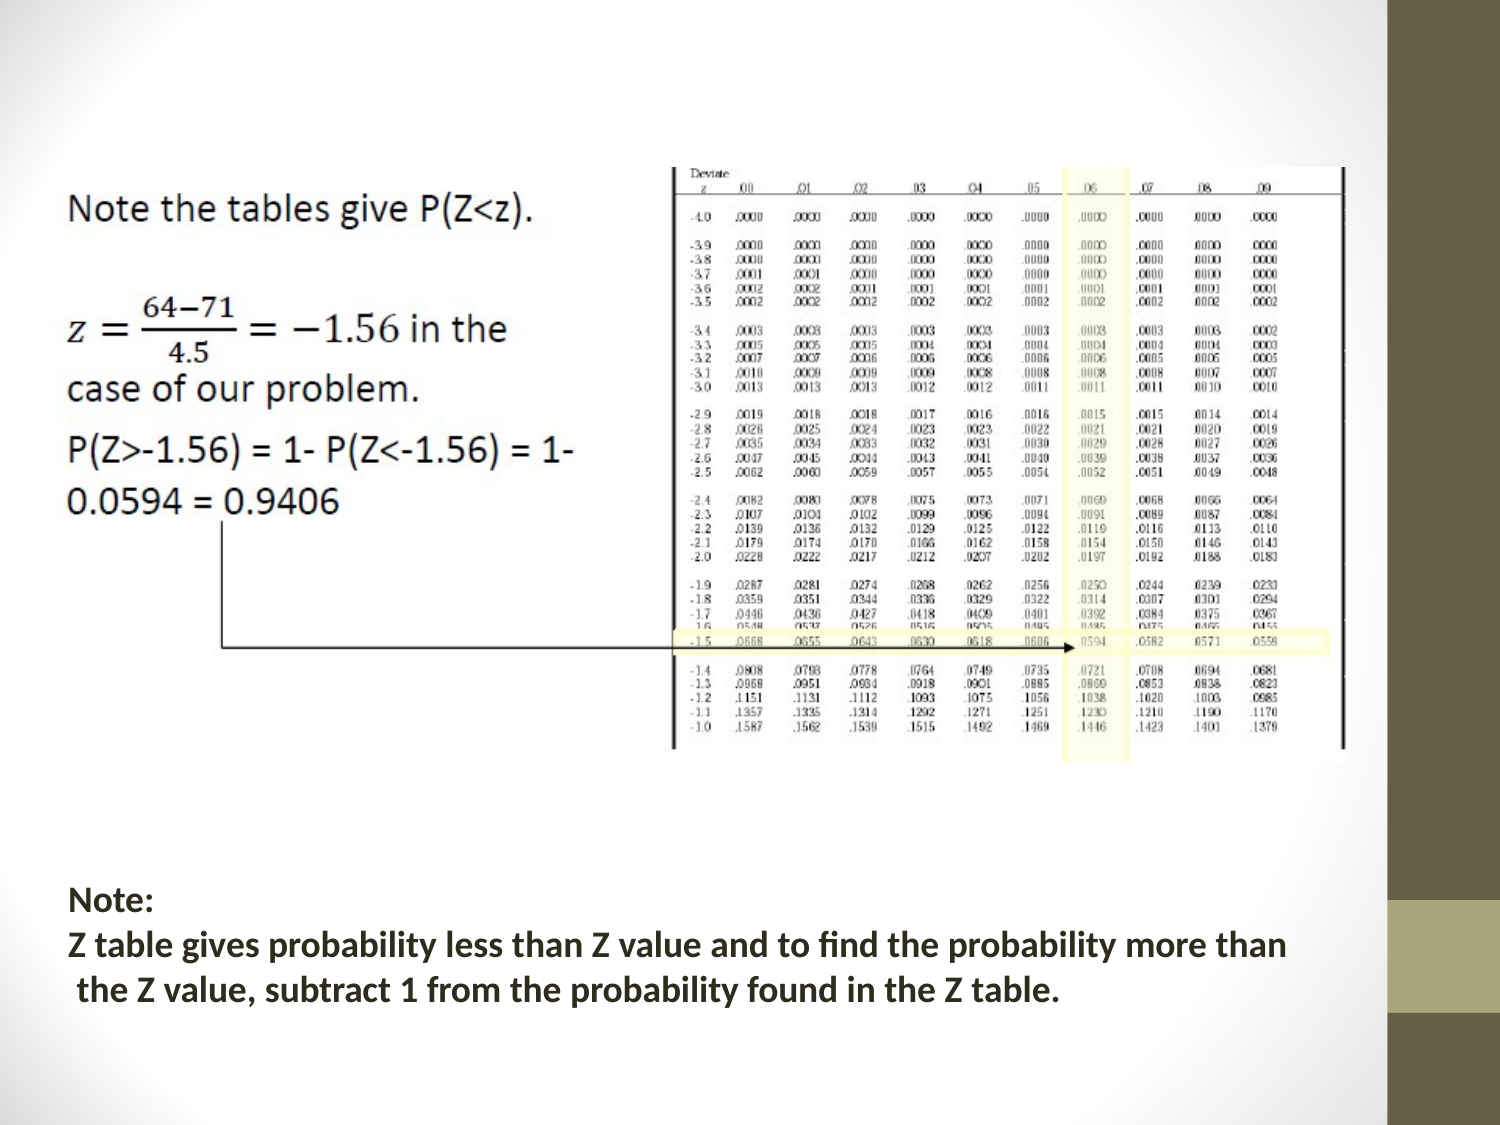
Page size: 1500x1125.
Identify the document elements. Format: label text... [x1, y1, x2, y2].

text_box [51, 167, 1346, 762]
text_box Note: Z table gives probability less than Z value and to find the probability more than the Z value, subtract 1 from the probability found in the Z table. [65, 872, 1294, 1010]
picture [0, 0, 1387, 1125]
